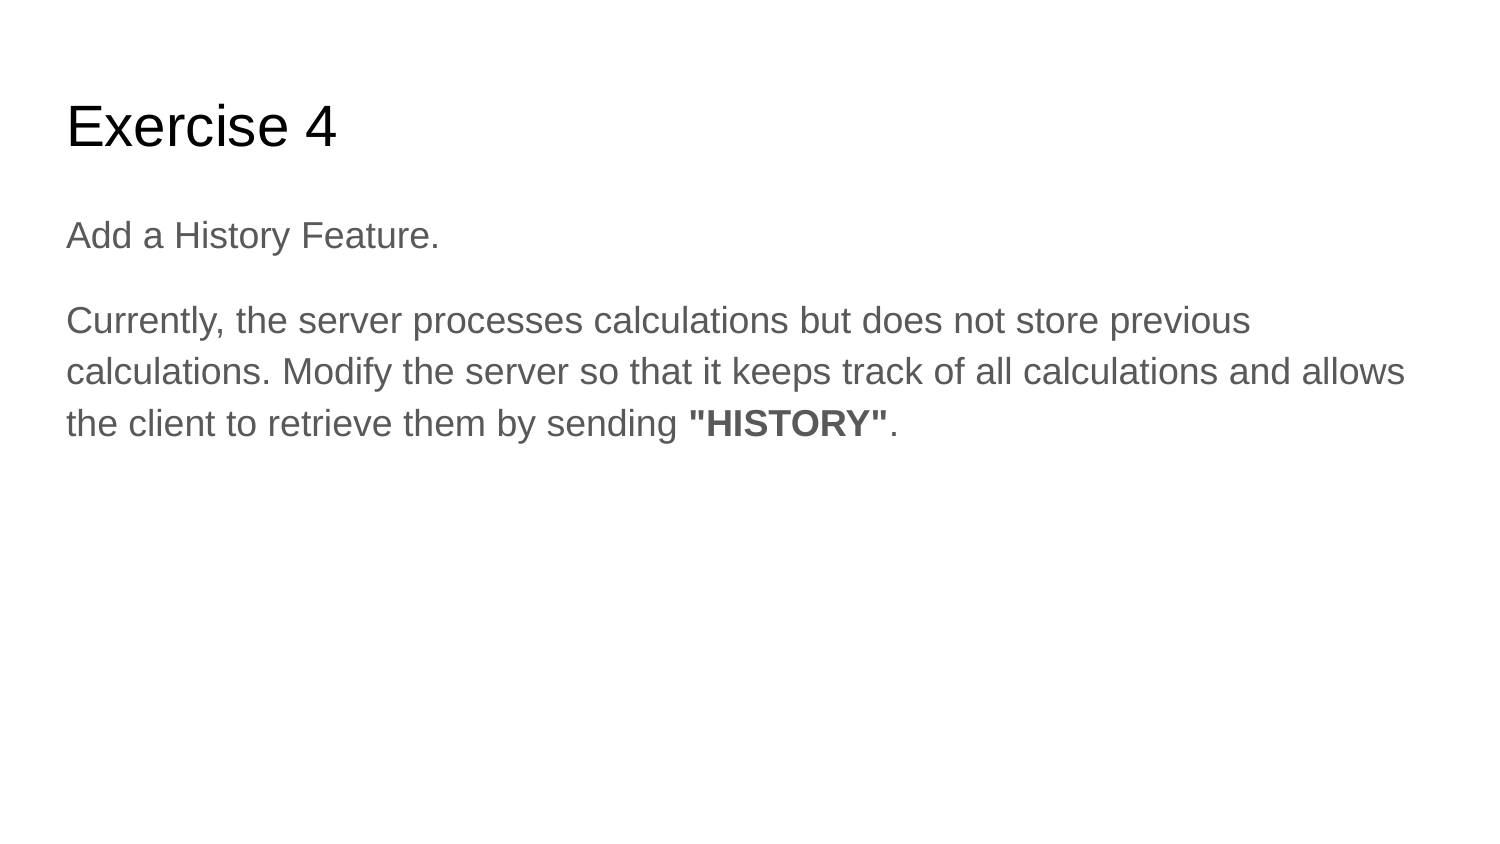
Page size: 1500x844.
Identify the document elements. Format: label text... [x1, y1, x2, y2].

title Exercise 4 [51, 72, 1449, 167]
list Add a History Feature. Currently, the server processes calculations but does not store previous calculations. Modify the server so that it keeps track of all calculations and allows the client to retrieve them by sending "HISTORY". [51, 189, 1449, 750]
